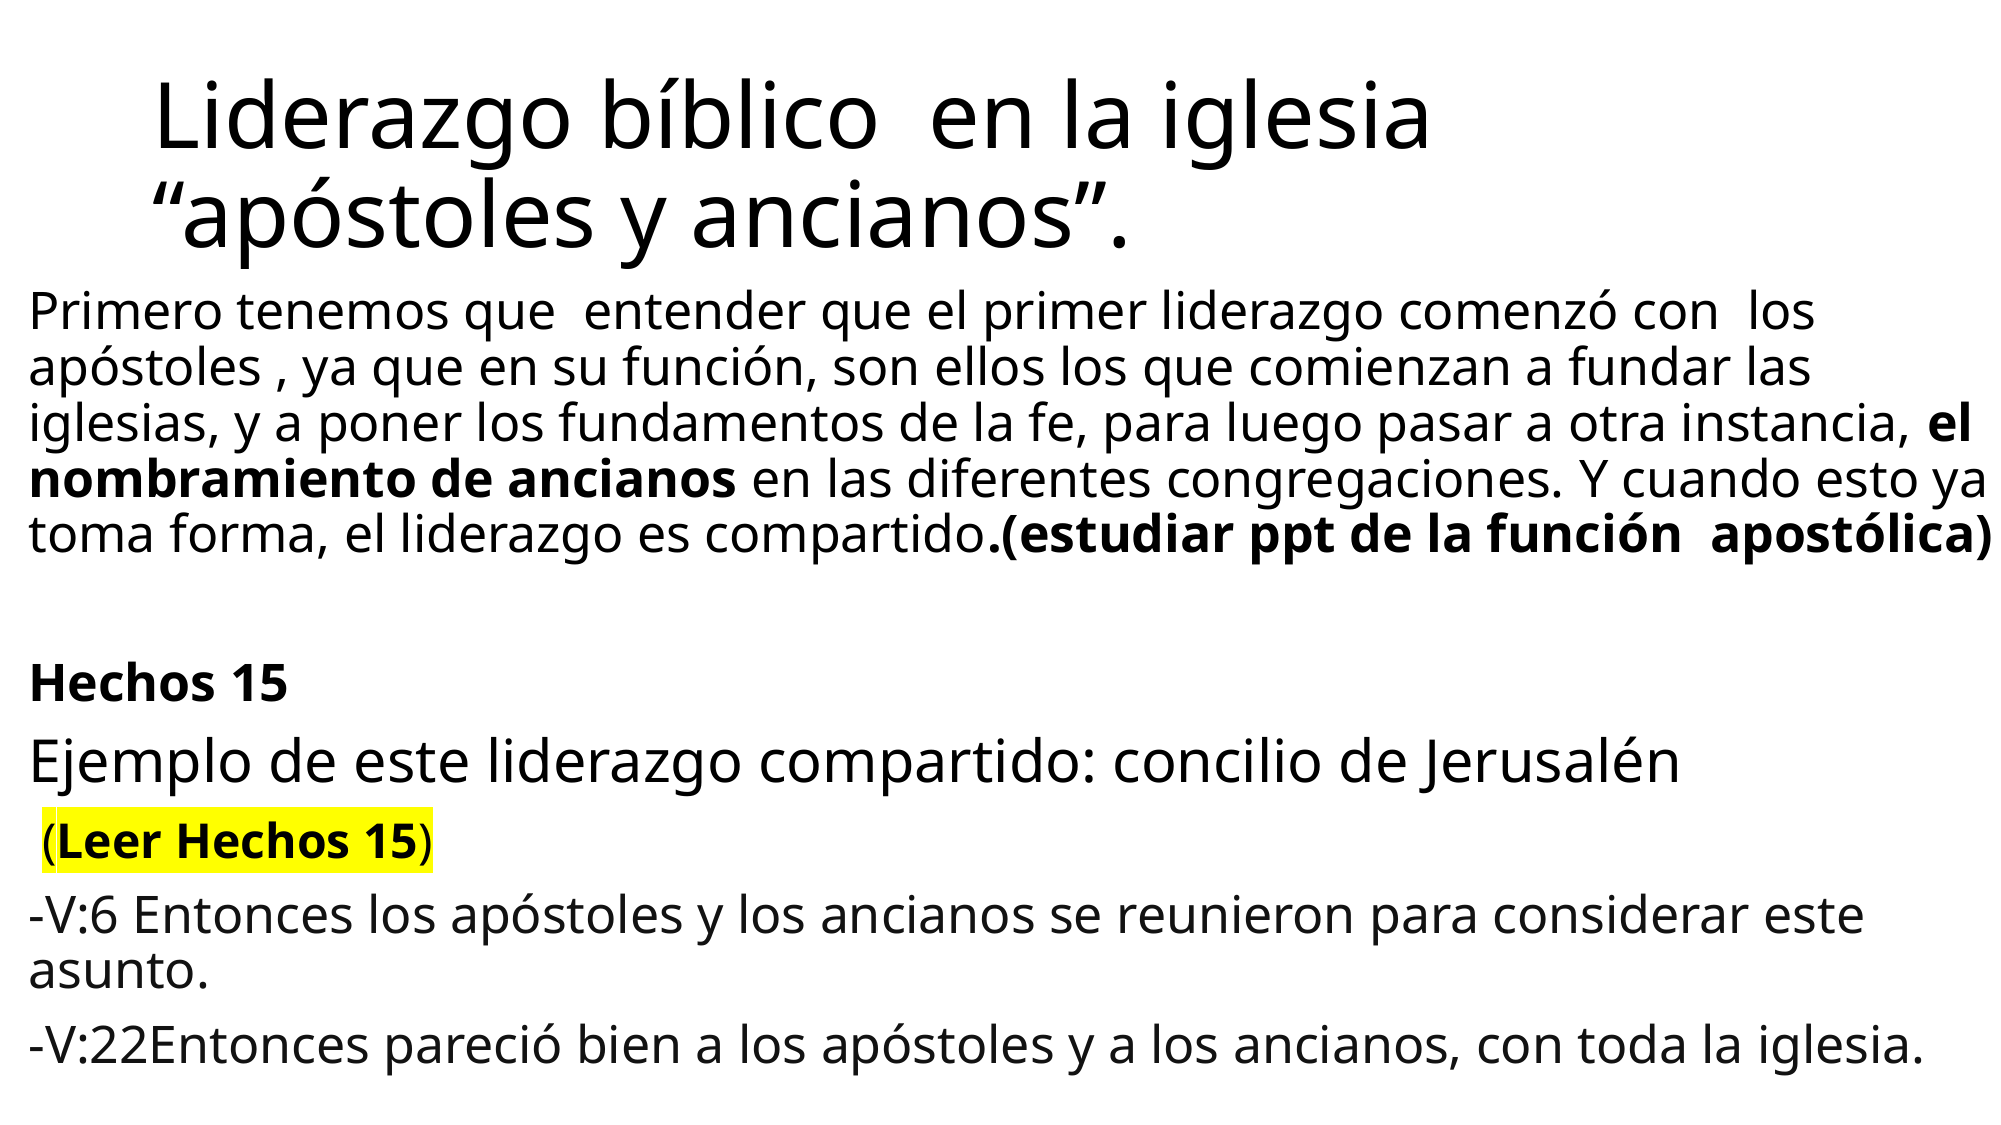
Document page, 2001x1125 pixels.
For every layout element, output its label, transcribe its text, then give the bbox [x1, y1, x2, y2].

list Primero tenemos que entender que el primer liderazgo comenzó con los apóstoles , ya que en su función, son ellos los que comienzan a fundar las iglesias, y a poner los fundamentos de la fe, para luego pasar a otra instancia, el nombramiento de ancianos en las diferentes congregaciones. Y cuando esto ya toma forma, el liderazgo es compartido.(estudiar ppt de la función apostólica) Hechos 15 Ejemplo de este liderazgo compartido: concilio de Jerusalén (Leer Hechos 15) -V:6 Entonces los apóstoles y los ancianos se reunieron para considerar este asunto. -V:22Entonces pareció bien a los apóstoles y a los ancianos, con toda la iglesia. [13, 277, 2000, 1112]
title Liderazgo bíblico en la iglesia “apóstoles y ancianos”. [137, 59, 1863, 277]
